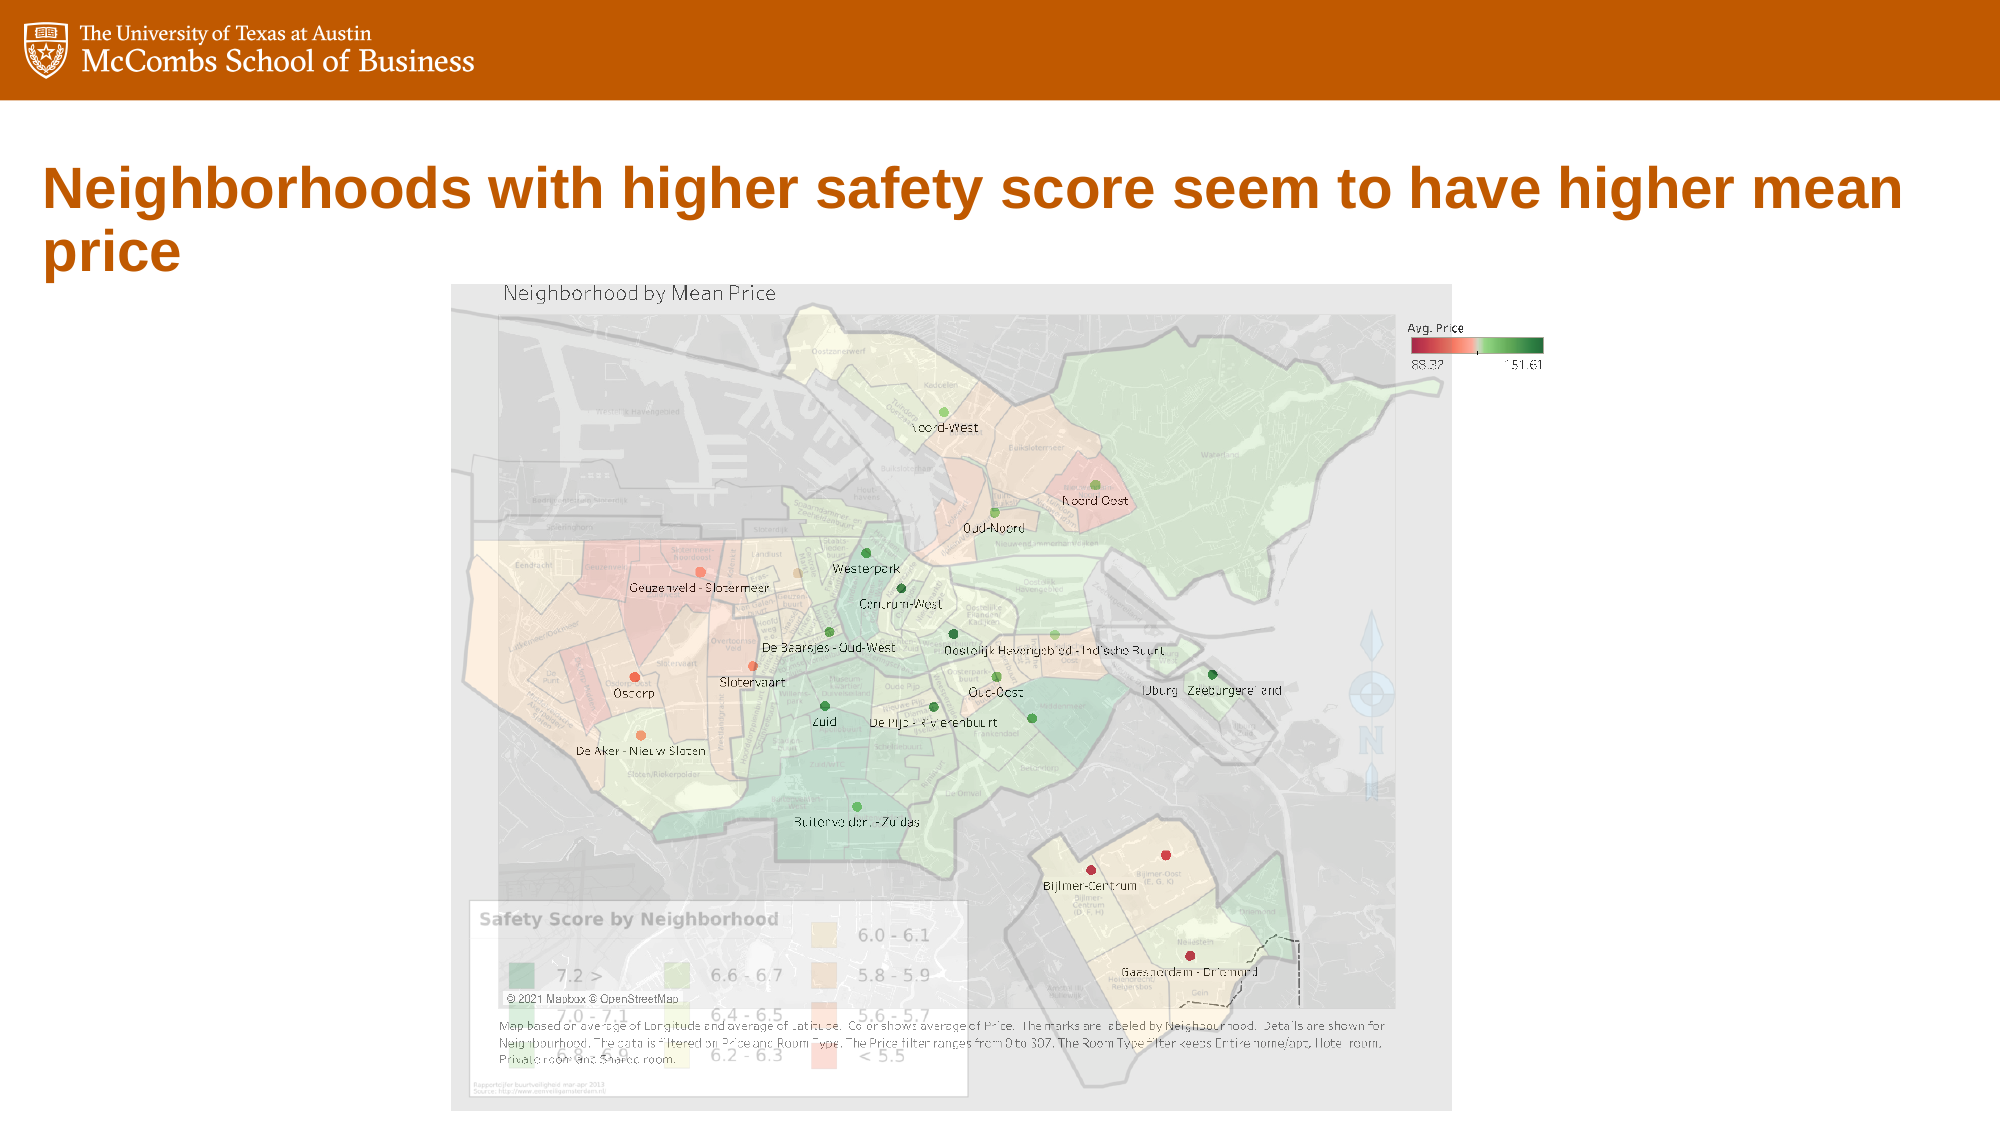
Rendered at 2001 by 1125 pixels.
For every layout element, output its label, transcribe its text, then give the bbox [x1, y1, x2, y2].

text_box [450, 270, 1549, 1112]
title Neighborhoods with higher safety score seem to have higher mean price [27, 151, 1968, 367]
picture [24, 22, 474, 79]
